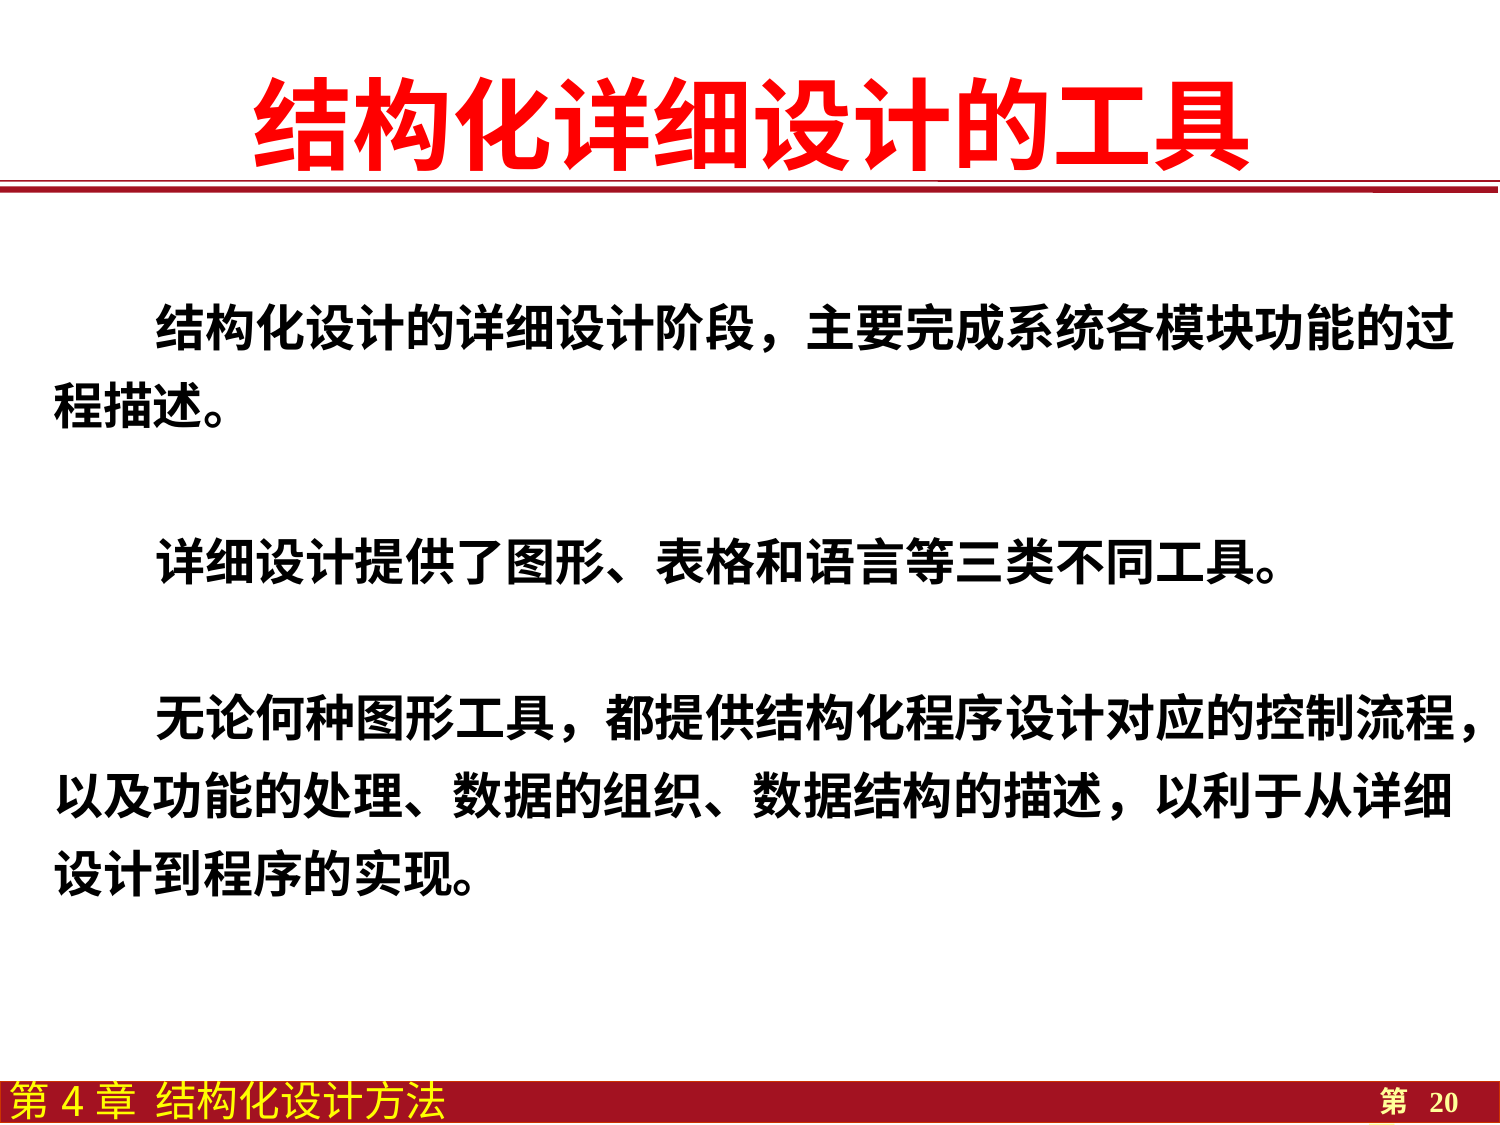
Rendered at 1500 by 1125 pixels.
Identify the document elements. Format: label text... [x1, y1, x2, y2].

text_box 结构化详细设计的工具 [171, 54, 1334, 190]
text_box 结构化设计的详细设计阶段，主要完成系统各模块功能的过程描述。 详细设计提供了图形、表格和语言等三类不同工具。 无论何种图形工具，都提供结构化程序设计对应的控制流程，以及功能的处理、数据的组织、数据结构的描述，以利于从详细设计到程序的实现。 [53, 278, 1459, 903]
